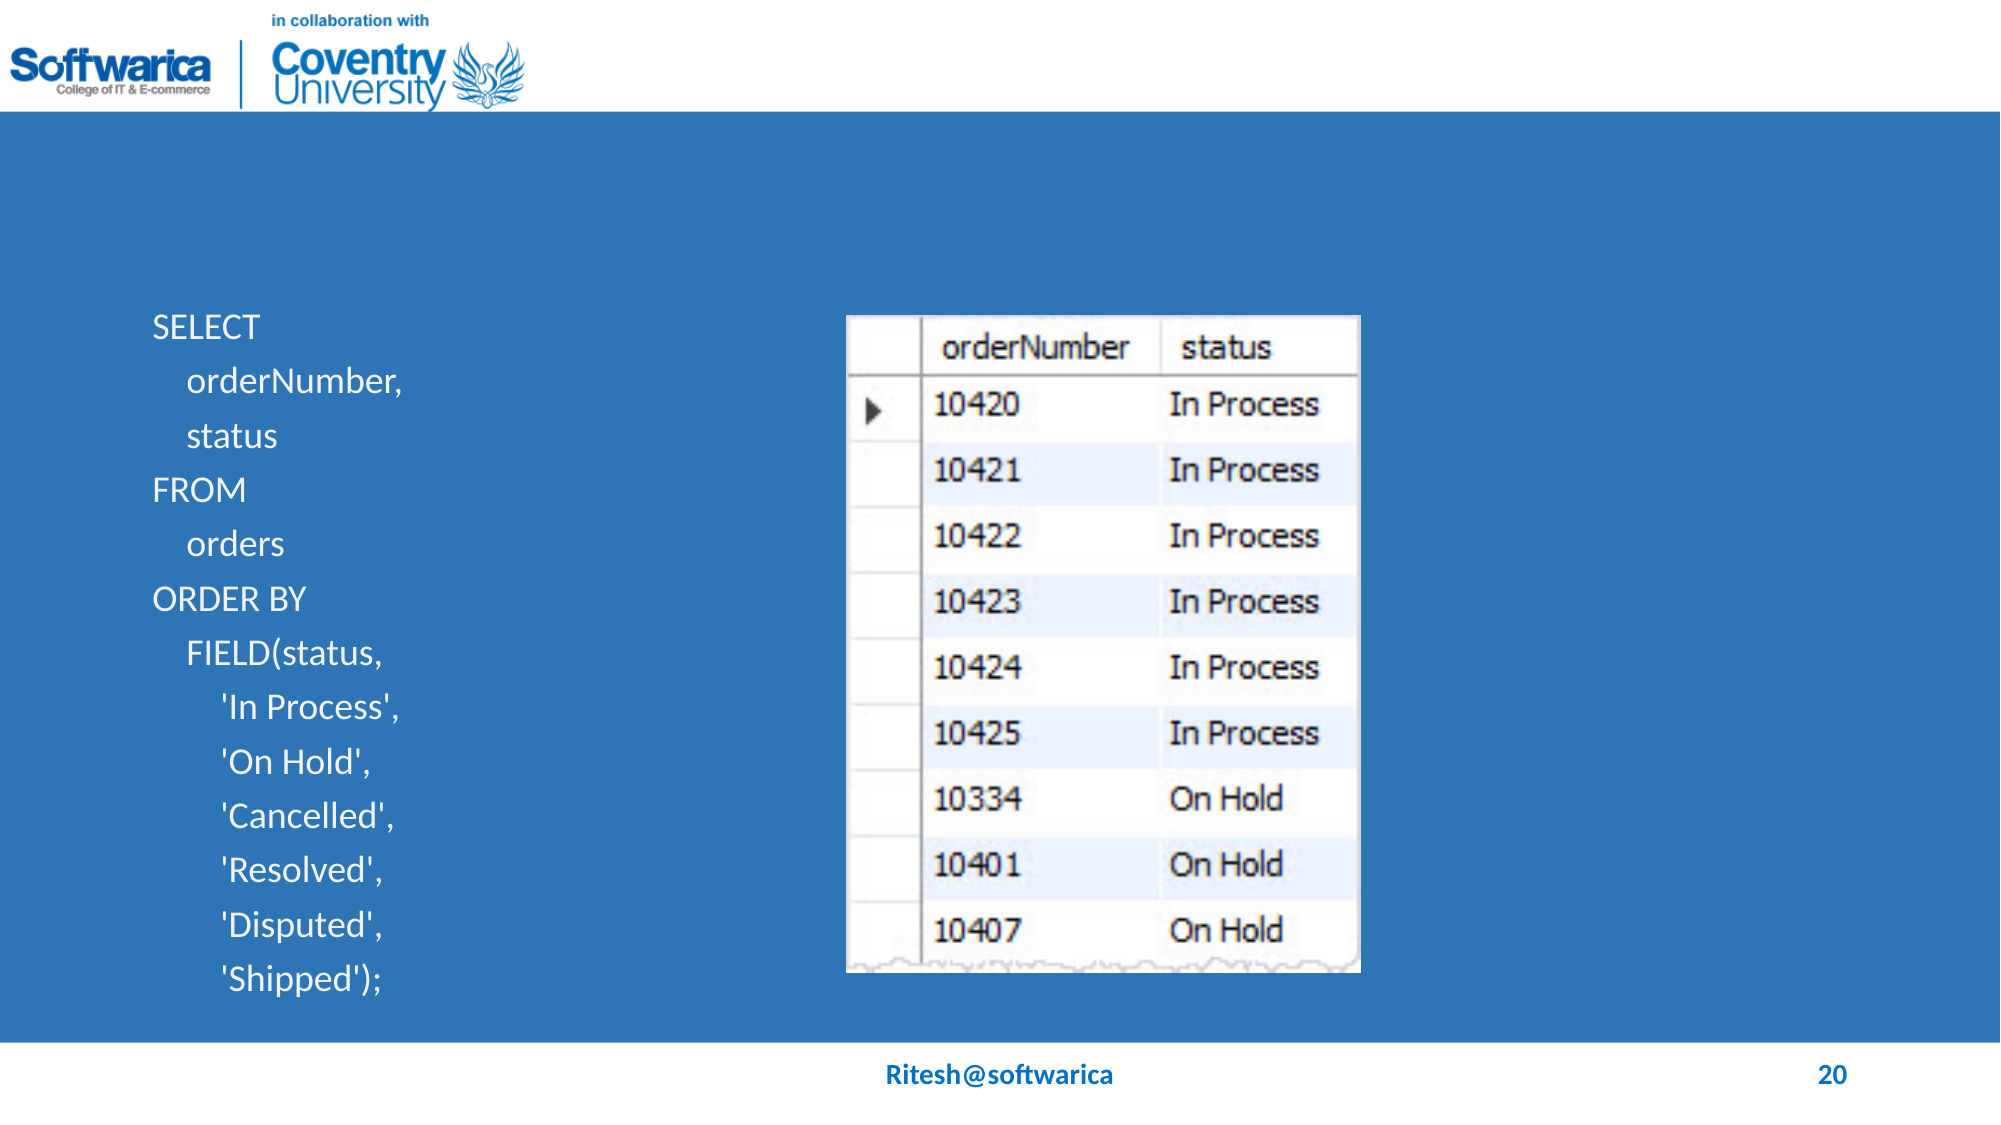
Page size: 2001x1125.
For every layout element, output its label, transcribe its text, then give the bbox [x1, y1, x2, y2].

slide_number 20 [1412, 1042, 1863, 1103]
picture [10, 14, 525, 112]
list SELECT orderNumber, status FROM orders ORDER BY FIELD(status, 'In Process', 'On Hold', 'Cancelled', 'Resolved', 'Disputed', 'Shipped'); [137, 299, 1863, 1014]
picture [846, 315, 1361, 974]
footer Ritesh@softwarica [662, 1042, 1338, 1103]
